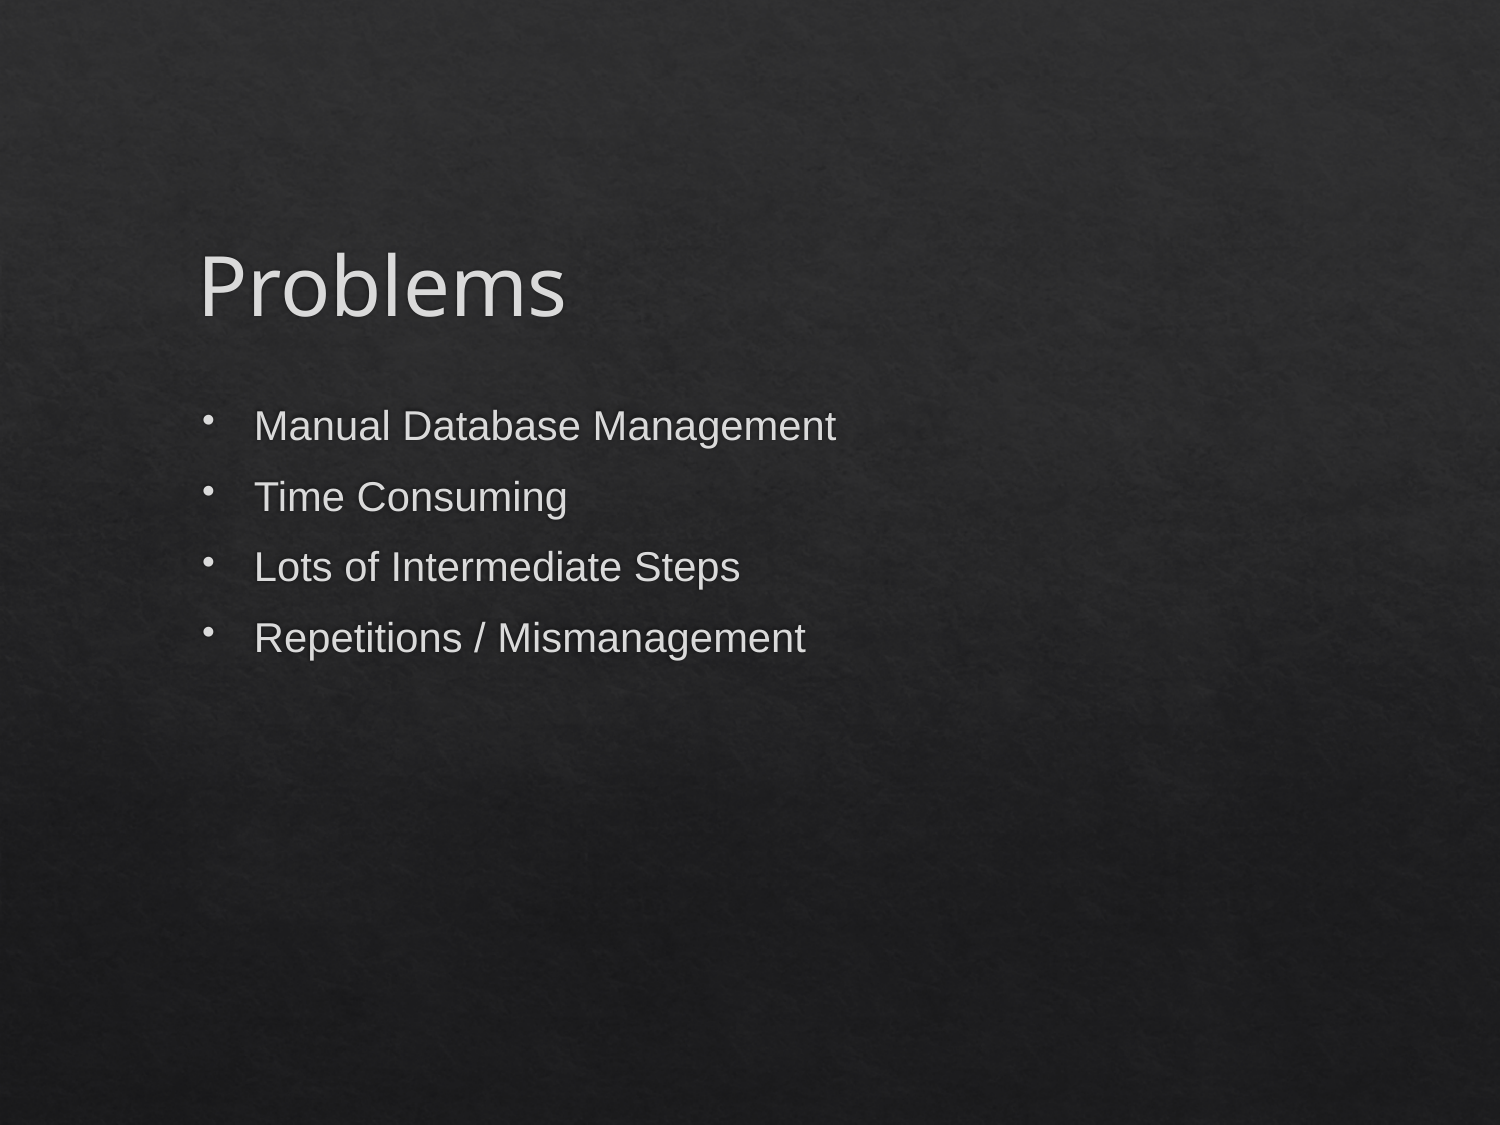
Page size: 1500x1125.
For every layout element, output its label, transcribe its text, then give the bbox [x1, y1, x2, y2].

list Manual Database Management Time Consuming Lots of Intermediate Steps Repetitions / Mismanagement [182, 391, 1416, 751]
title Problems [182, 224, 1416, 342]
